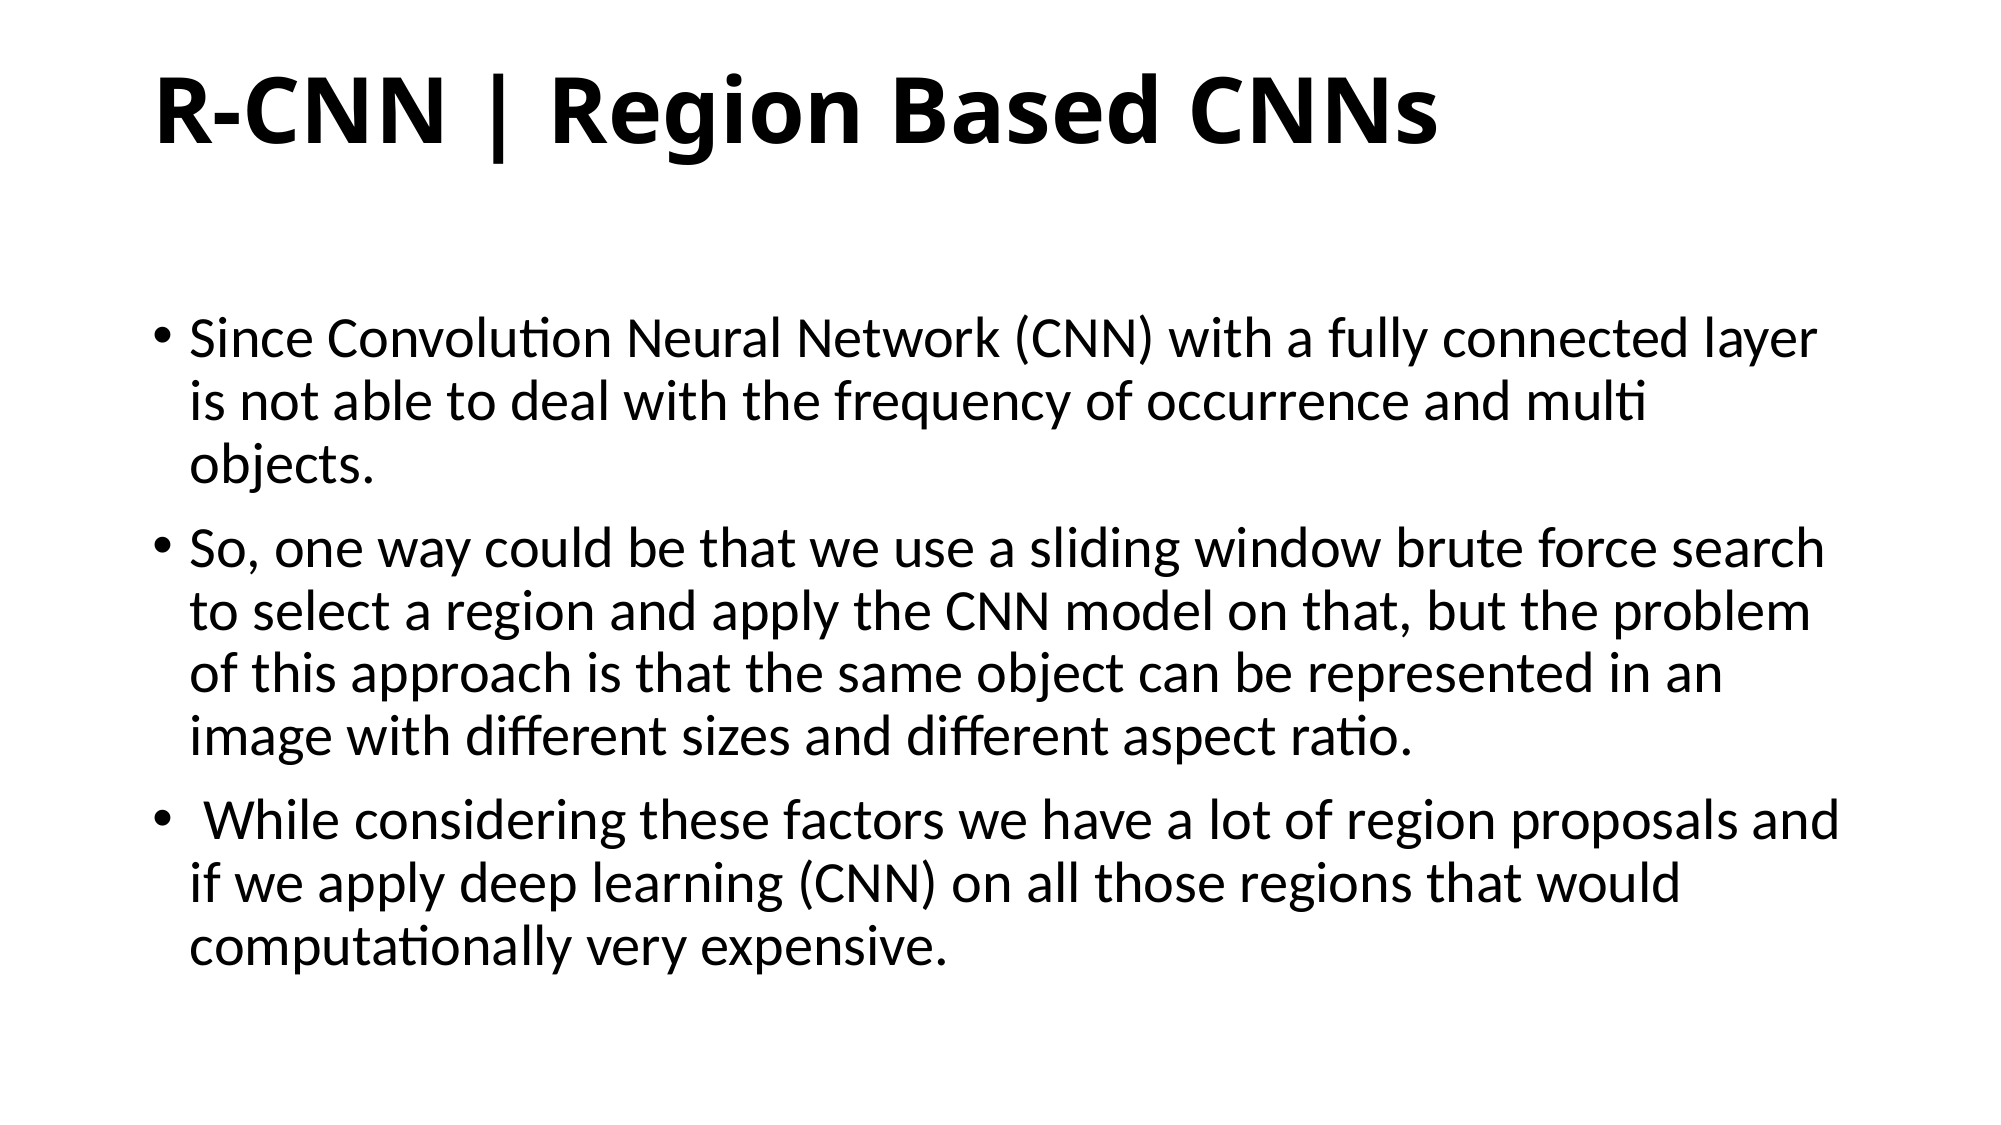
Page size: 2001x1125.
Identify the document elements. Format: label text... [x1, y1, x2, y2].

list Since Convolution Neural Network (CNN) with a fully connected layer is not able to deal with the frequency of occurrence and multi objects. So, one way could be that we use a sliding window brute force search to select a region and apply the CNN model on that, but the problem of this approach is that the same object can be represented in an image with different sizes and different aspect ratio. While considering these factors we have a lot of region proposals and if we apply deep learning (CNN) on all those regions that would computationally very expensive. [137, 299, 1863, 1014]
title R-CNN | Region Based CNNs [137, 59, 1863, 278]
